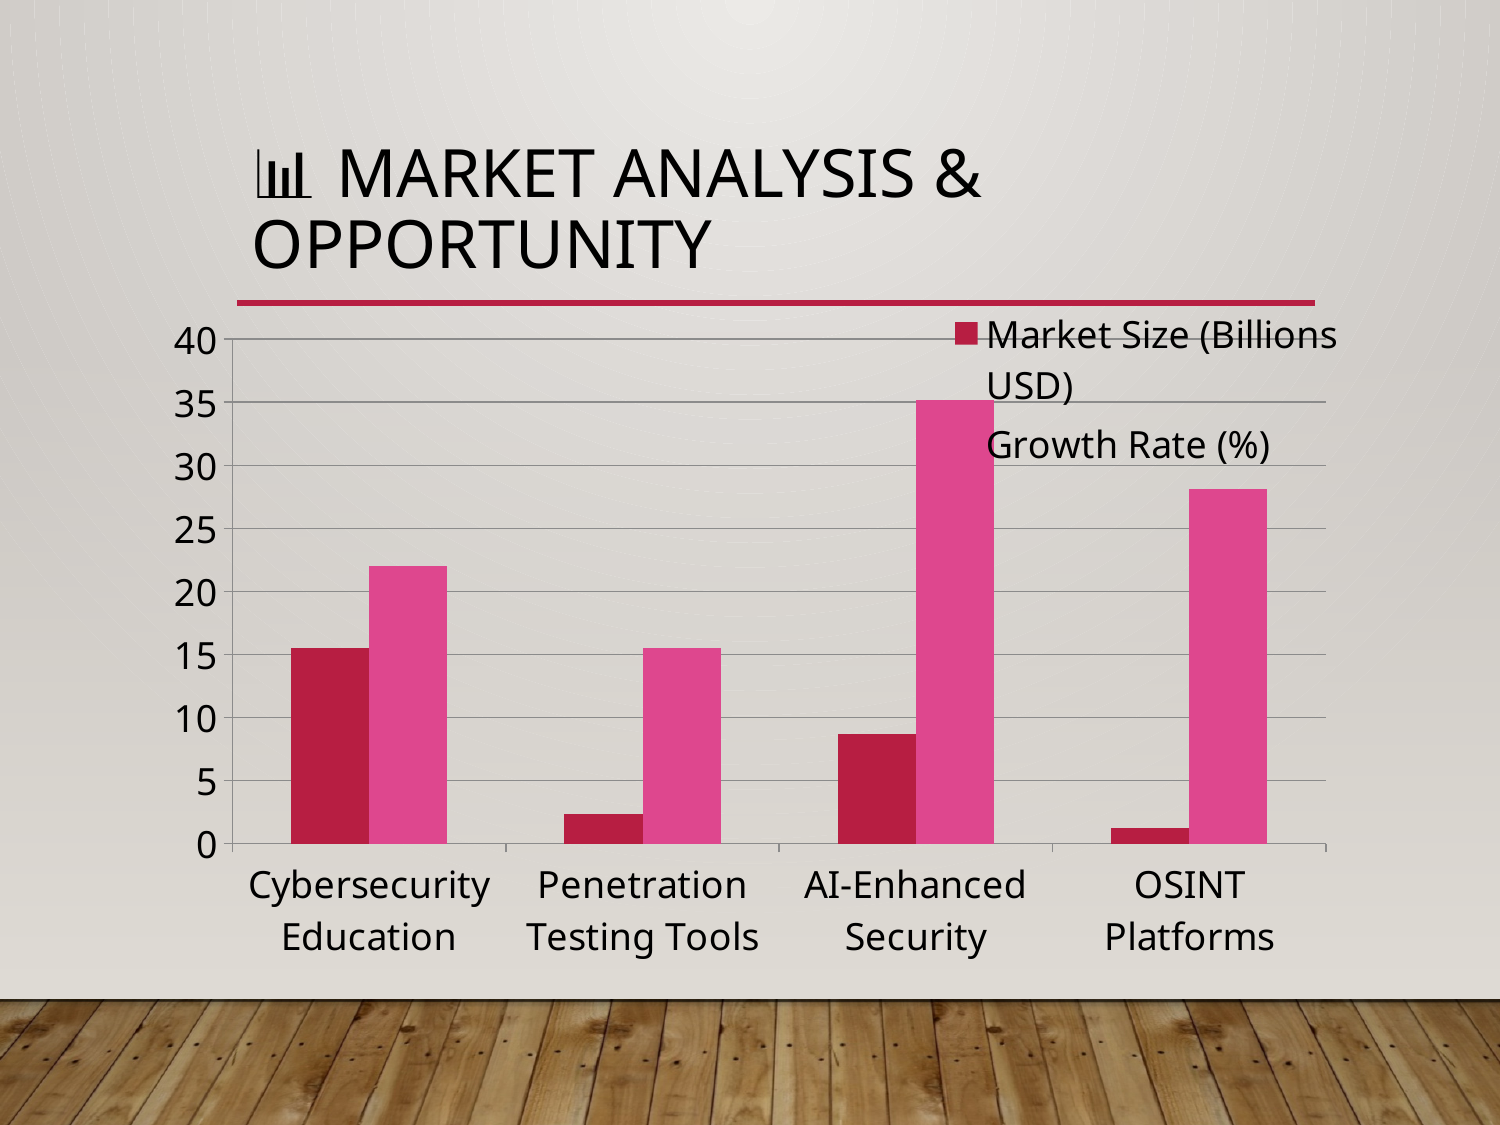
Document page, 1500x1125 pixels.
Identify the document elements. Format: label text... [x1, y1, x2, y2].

chart [149, 299, 1351, 976]
title 📊 Market Analysis & Opportunity [236, 131, 1315, 299]
picture [0, 999, 1500, 1125]
